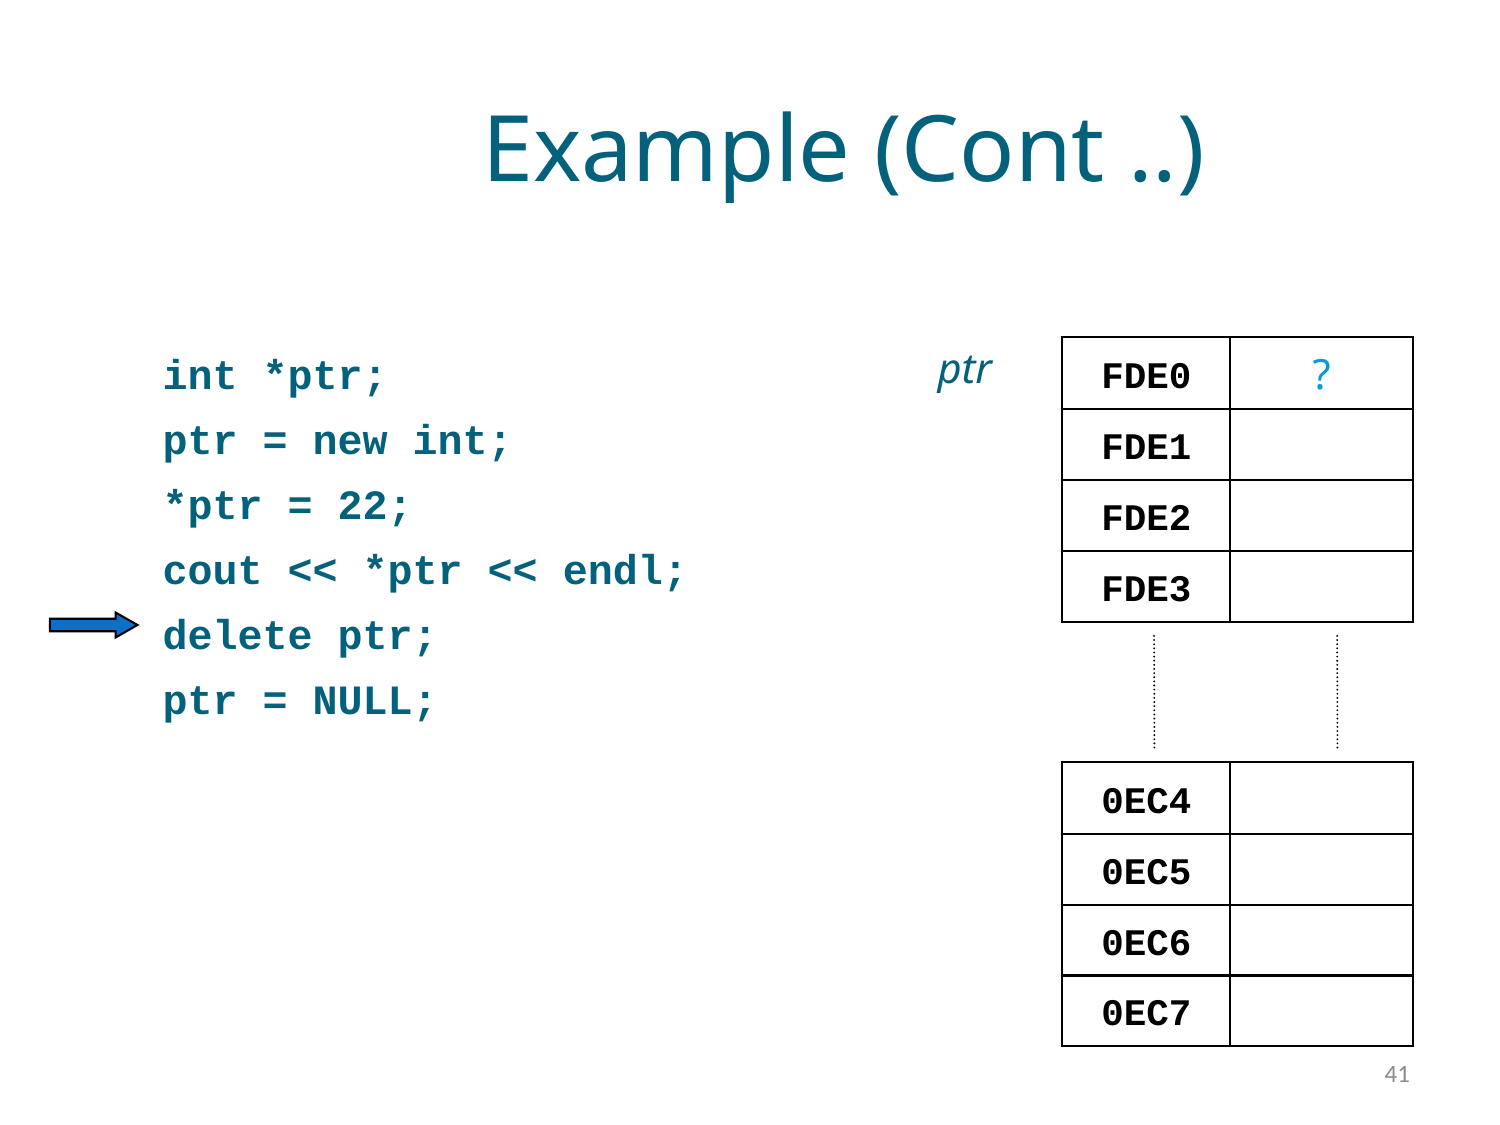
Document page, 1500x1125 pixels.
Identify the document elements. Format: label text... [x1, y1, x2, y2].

text_box int *ptr; ptr = new int; *ptr = 22; cout << *ptr << endl; delete ptr; ptr = NULL; [162, 324, 800, 763]
slide_number 41 [1074, 1042, 1425, 1103]
text_box ? [1231, 337, 1414, 409]
text_box [49, 612, 138, 638]
text_box Example (Cont ..) [300, 53, 1388, 238]
text_box 0EC6 [1062, 905, 1231, 977]
text_box FDE3 [1062, 551, 1231, 623]
text_box [1231, 762, 1414, 833]
text_box [1250, 337, 1401, 400]
text_box 0EC4 [1062, 762, 1231, 833]
text_box FDE2 [1062, 479, 1231, 551]
text_box ptr [937, 334, 1050, 400]
text_box [1231, 409, 1414, 479]
text_box [1231, 833, 1414, 905]
text_box [1231, 551, 1414, 623]
text_box FDE1 [1062, 409, 1231, 479]
text_box 0EC5 [1062, 833, 1231, 905]
text_box [1231, 479, 1414, 551]
text_box FDE0 [1062, 337, 1231, 409]
text_box [1231, 977, 1414, 1047]
text_box 0EC7 [1062, 977, 1231, 1047]
text_box [1231, 905, 1414, 977]
